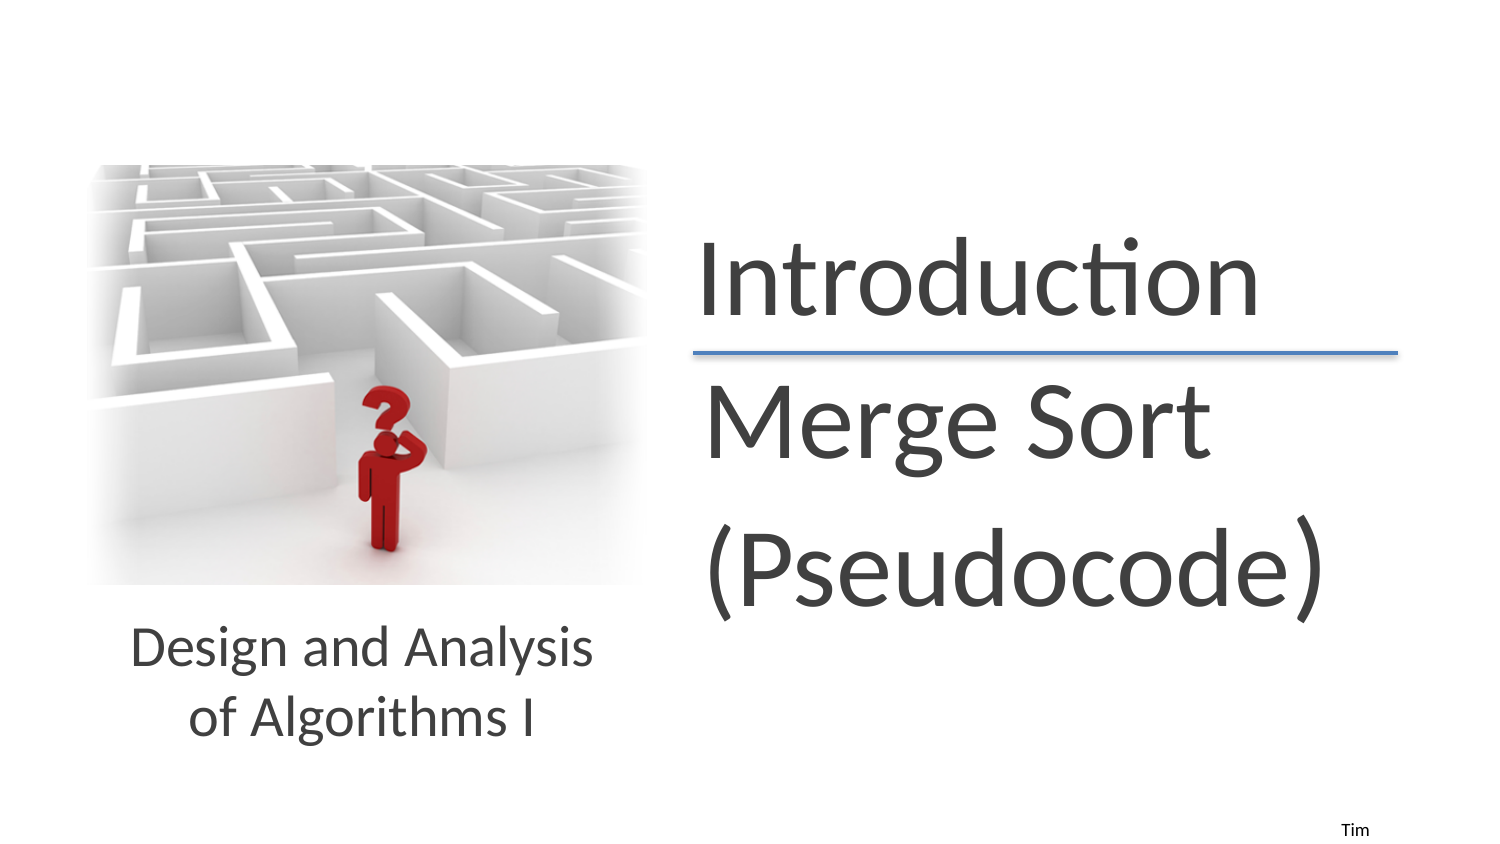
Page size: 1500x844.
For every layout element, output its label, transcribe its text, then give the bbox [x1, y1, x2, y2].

picture [87, 165, 648, 585]
title Merge Sort (Pseudocode) [687, 355, 1425, 622]
text_box Design and Analysis of Algorithms I [87, 609, 638, 747]
text_box Introduction [680, 152, 1493, 388]
